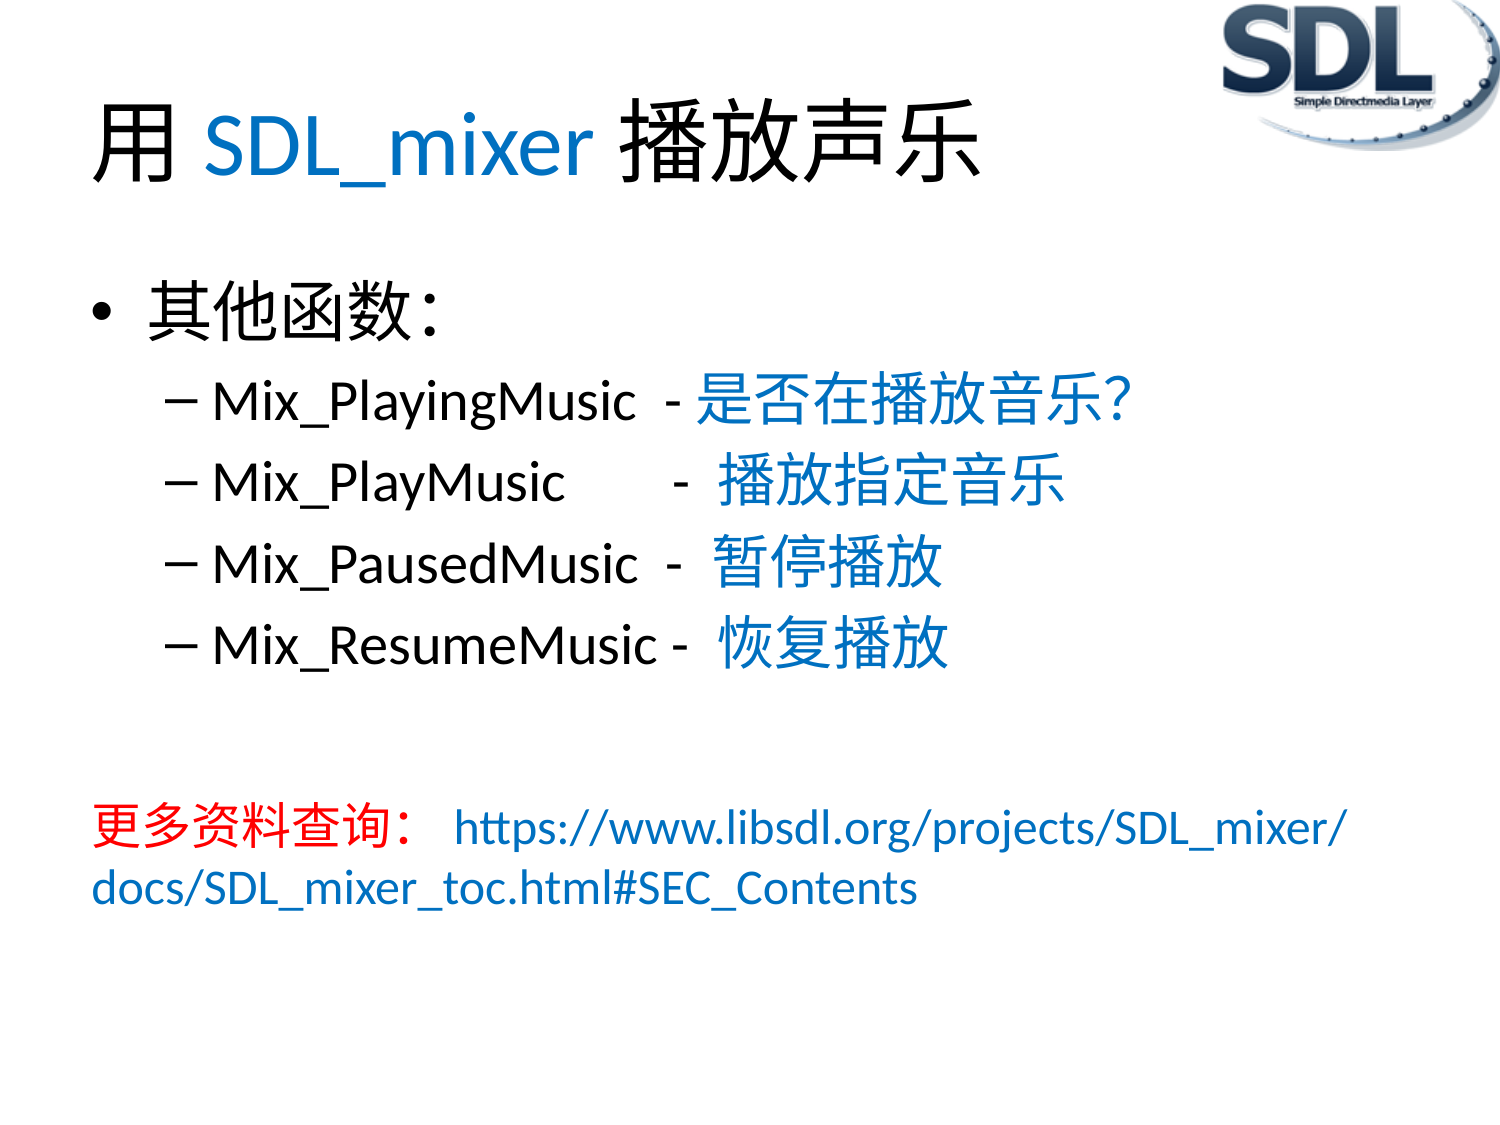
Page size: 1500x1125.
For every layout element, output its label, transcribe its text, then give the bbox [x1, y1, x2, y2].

picture [1222, 0, 1500, 151]
title 用SDL_mixer播放声乐 [75, 45, 1425, 233]
text_box 更多资料查询：https://www.libsdl.org/projects/SDL_mixer/docs/SDL_mixer_toc.html#SEC_Contents [76, 786, 1447, 922]
list 其他函数： Mix_PlayingMusic -是否在播放音乐？ Mix_PlayMusic - 播放指定音乐 Mix_PausedMusic - 暂停播放 Mix_ResumeMusic - 恢复播放 [75, 262, 1425, 1005]
